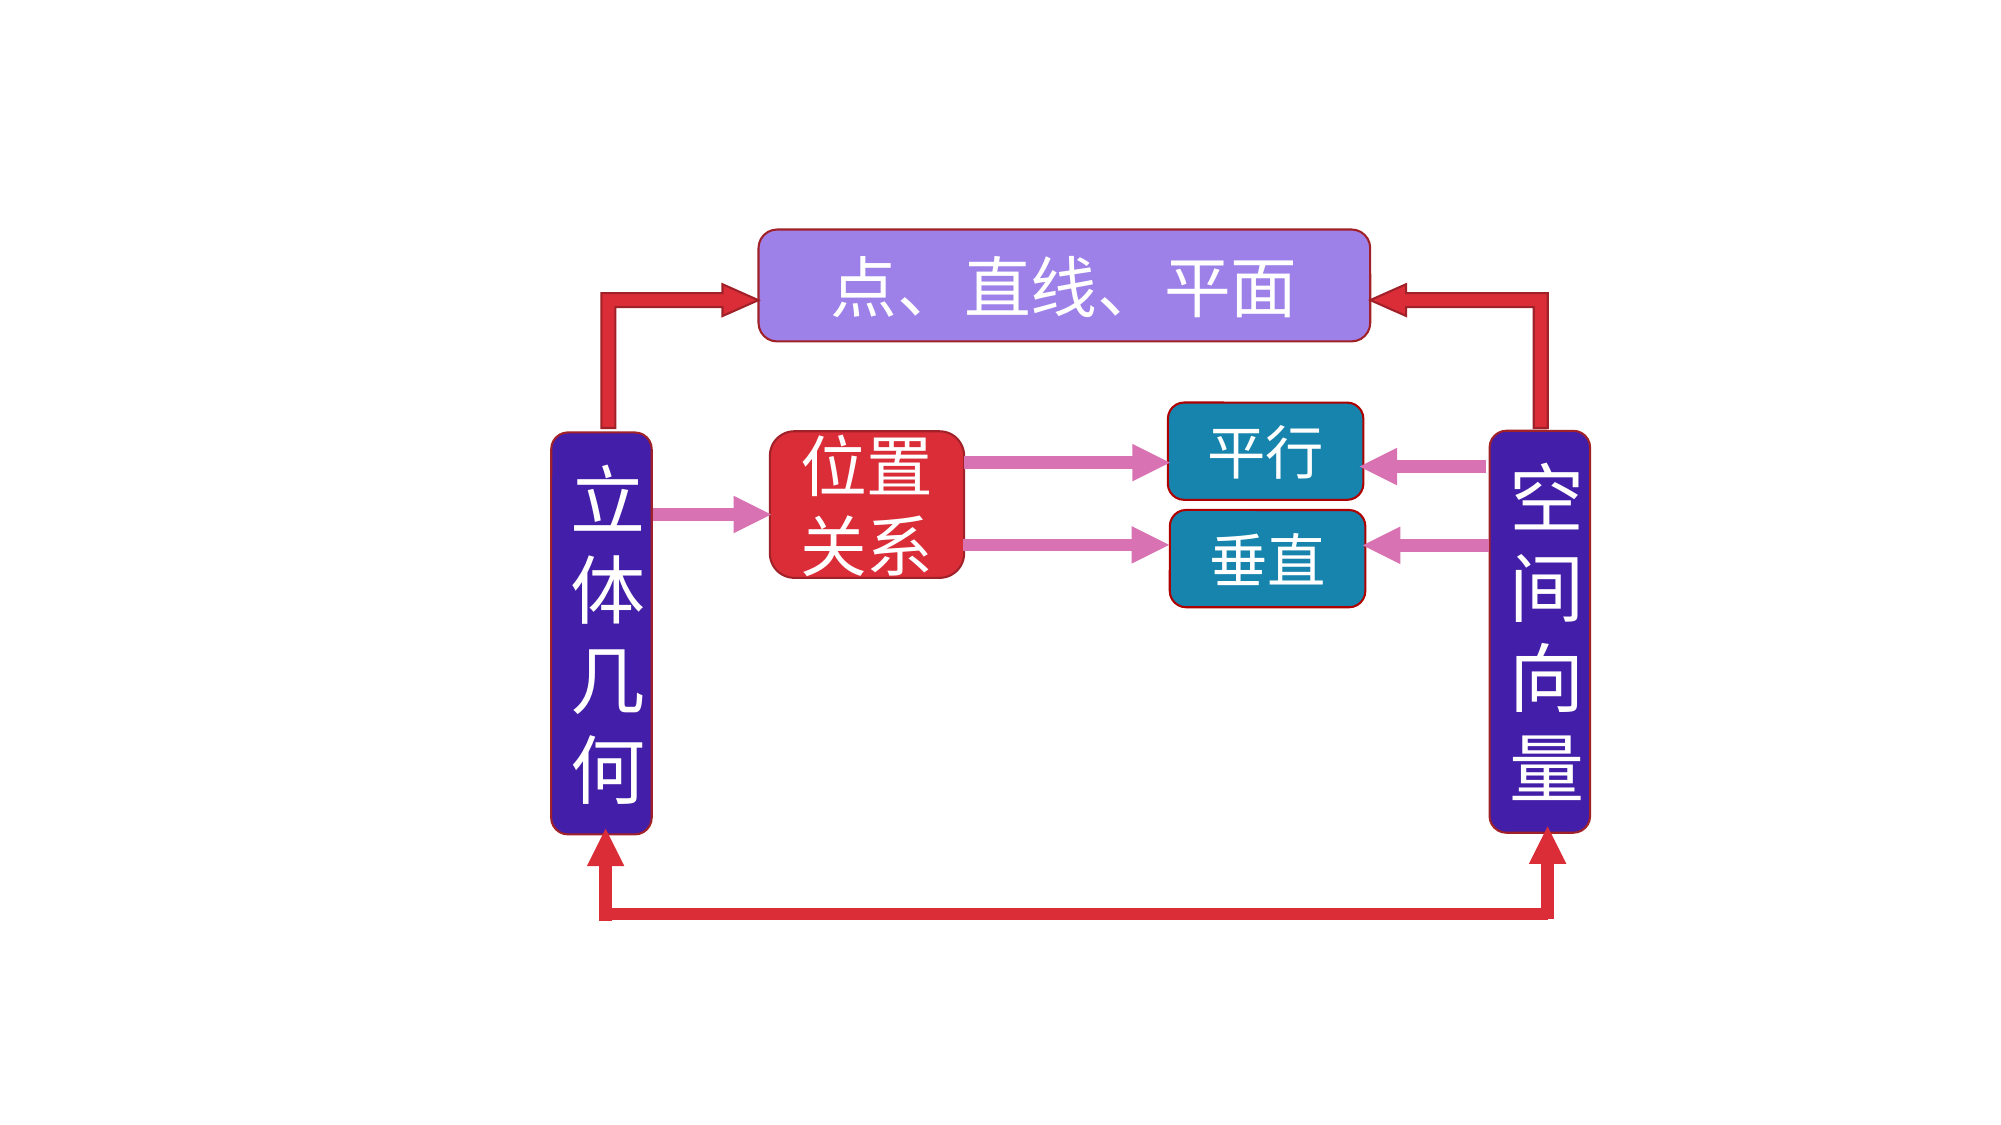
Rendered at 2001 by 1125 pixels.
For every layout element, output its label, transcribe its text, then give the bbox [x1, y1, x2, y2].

text_box 点、直线、平面 [757, 228, 1372, 343]
text_box [1367, 282, 1549, 430]
text_box 空间向量 [1488, 429, 1592, 834]
text_box [600, 282, 761, 430]
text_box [605, 826, 1548, 922]
text_box 位置关系 [768, 430, 966, 579]
text_box 垂直 [1168, 508, 1367, 609]
text_box 平行 [1166, 401, 1365, 501]
text_box 立体几何 [550, 431, 653, 836]
